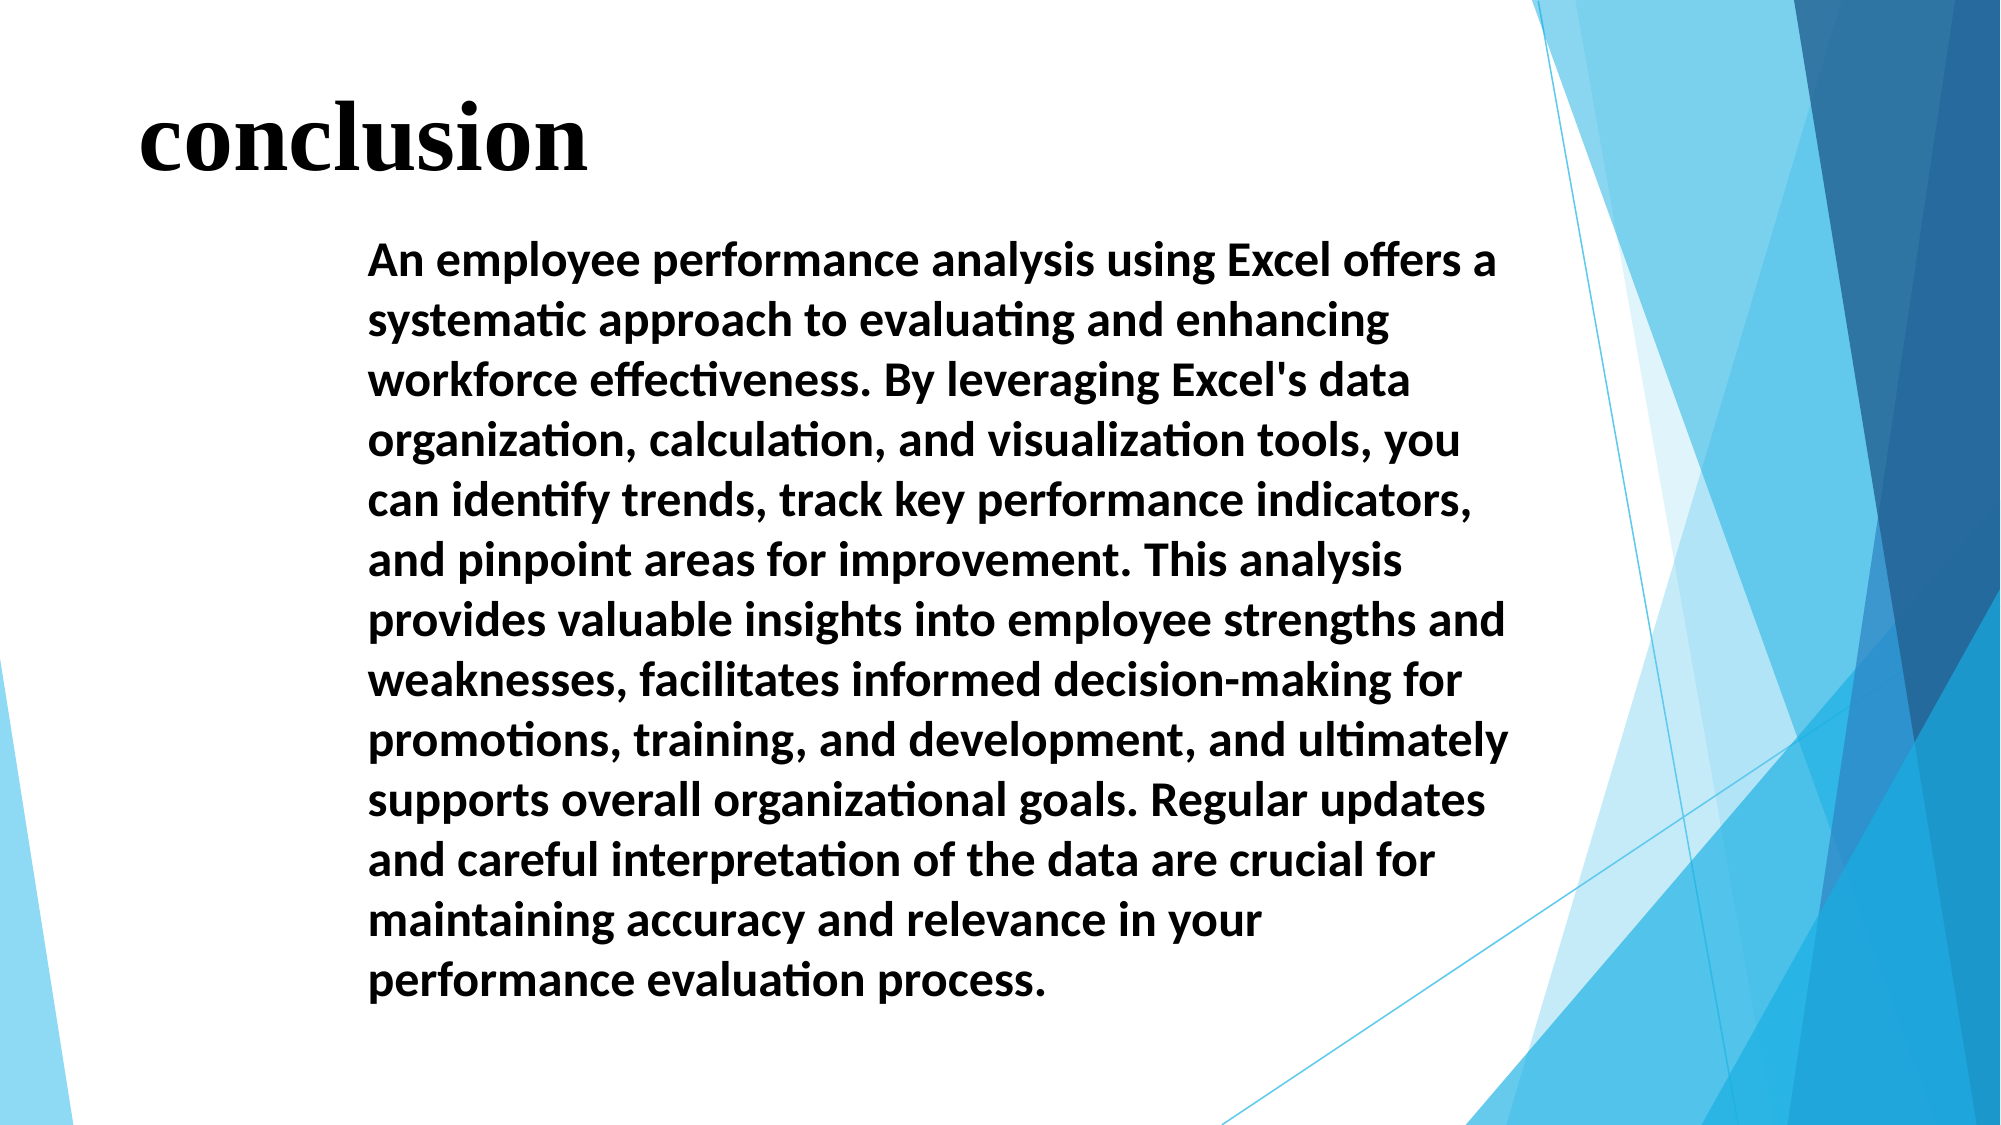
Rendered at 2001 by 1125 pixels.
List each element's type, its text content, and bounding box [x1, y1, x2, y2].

text_box An employee performance analysis using Excel offers a systematic approach to evaluating and enhancing workforce effectiveness. By leveraging Excel's data organization, calculation, and visualization tools, you can identify trends, track key performance indicators, and pinpoint areas for improvement. This analysis provides valuable insights into employee strengths and weaknesses, facilitates informed decision-making for promotions, training, and development, and ultimately supports overall organizational goals. Regular updates and careful interpretation of the data are crucial for maintaining accuracy and relevance in your performance evaluation process. [352, 218, 1554, 1094]
title conclusion [123, 62, 1877, 189]
